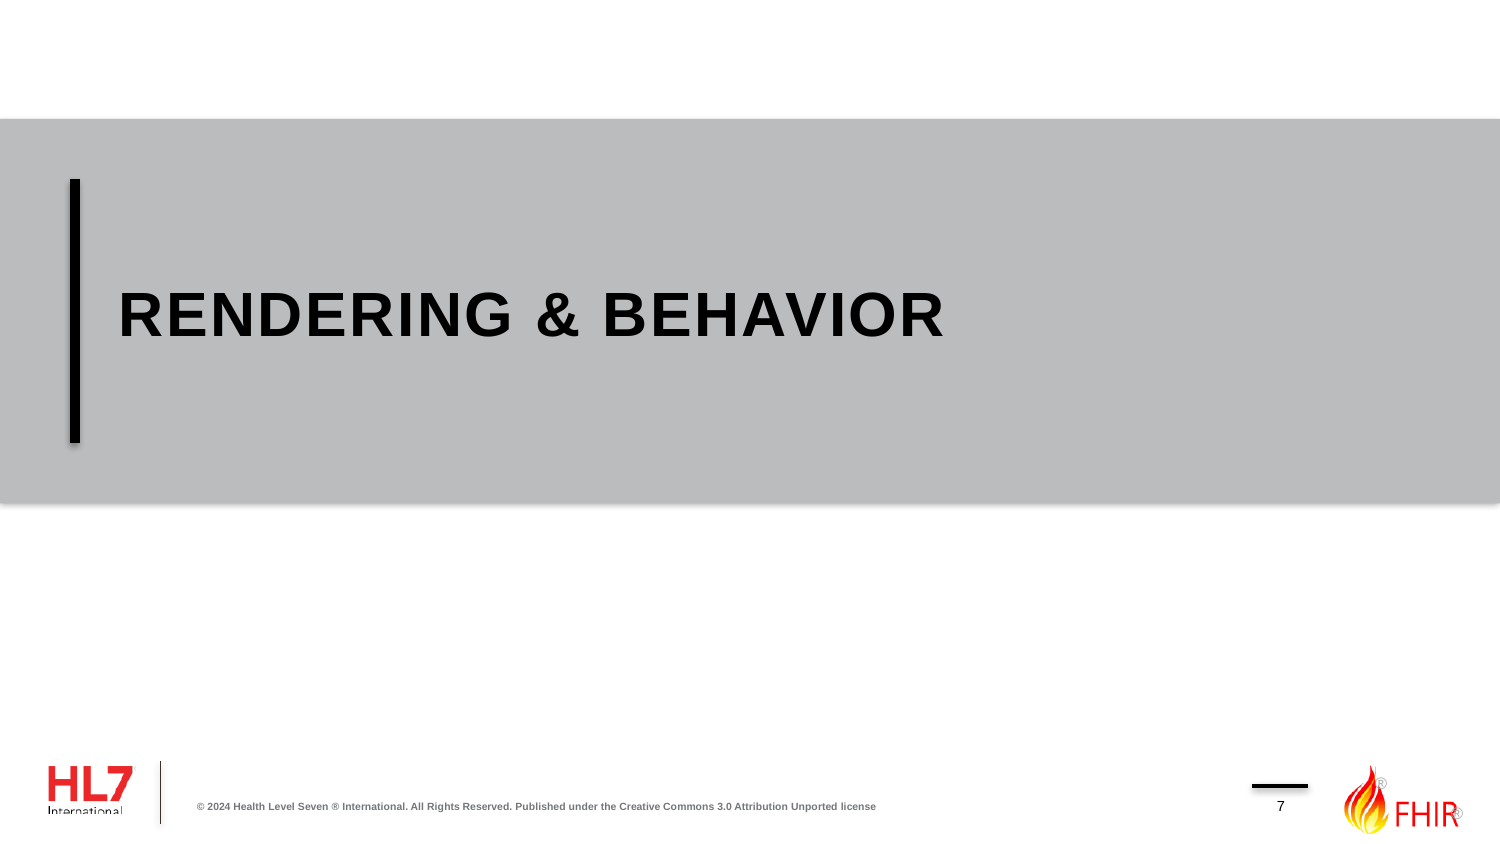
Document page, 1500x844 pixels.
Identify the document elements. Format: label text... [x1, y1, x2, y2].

footer © 2024 Health Level Seven ® International. All Rights Reserved. Published under the Creative Commons 3.0 Attribution Unported license [196, 786, 941, 813]
picture [1339, 760, 1463, 837]
title Rendering & Behavior [118, 144, 1441, 478]
slide_number 7 [1258, 786, 1304, 814]
